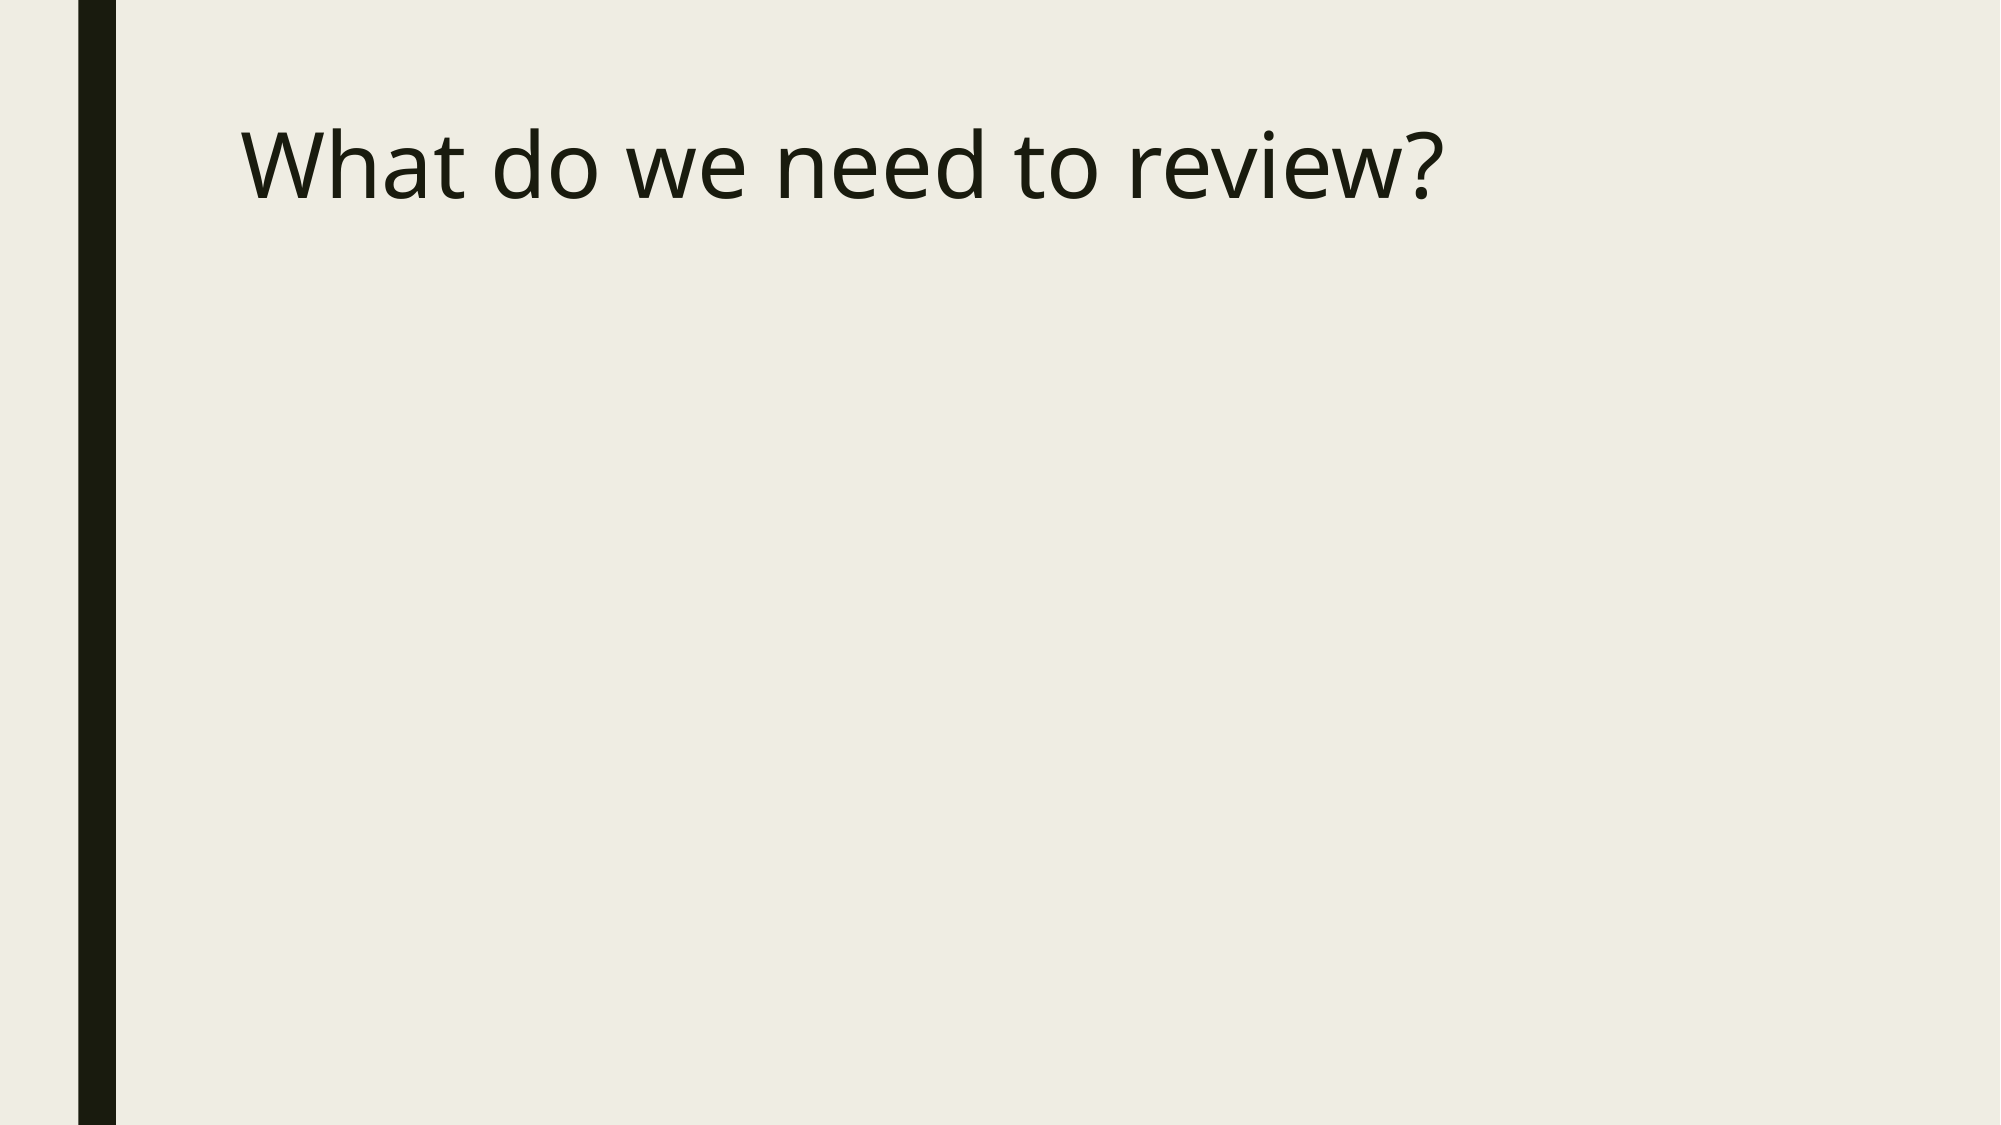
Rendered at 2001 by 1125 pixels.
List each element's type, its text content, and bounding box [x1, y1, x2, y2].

title What do we need to review? [225, 112, 1800, 357]
